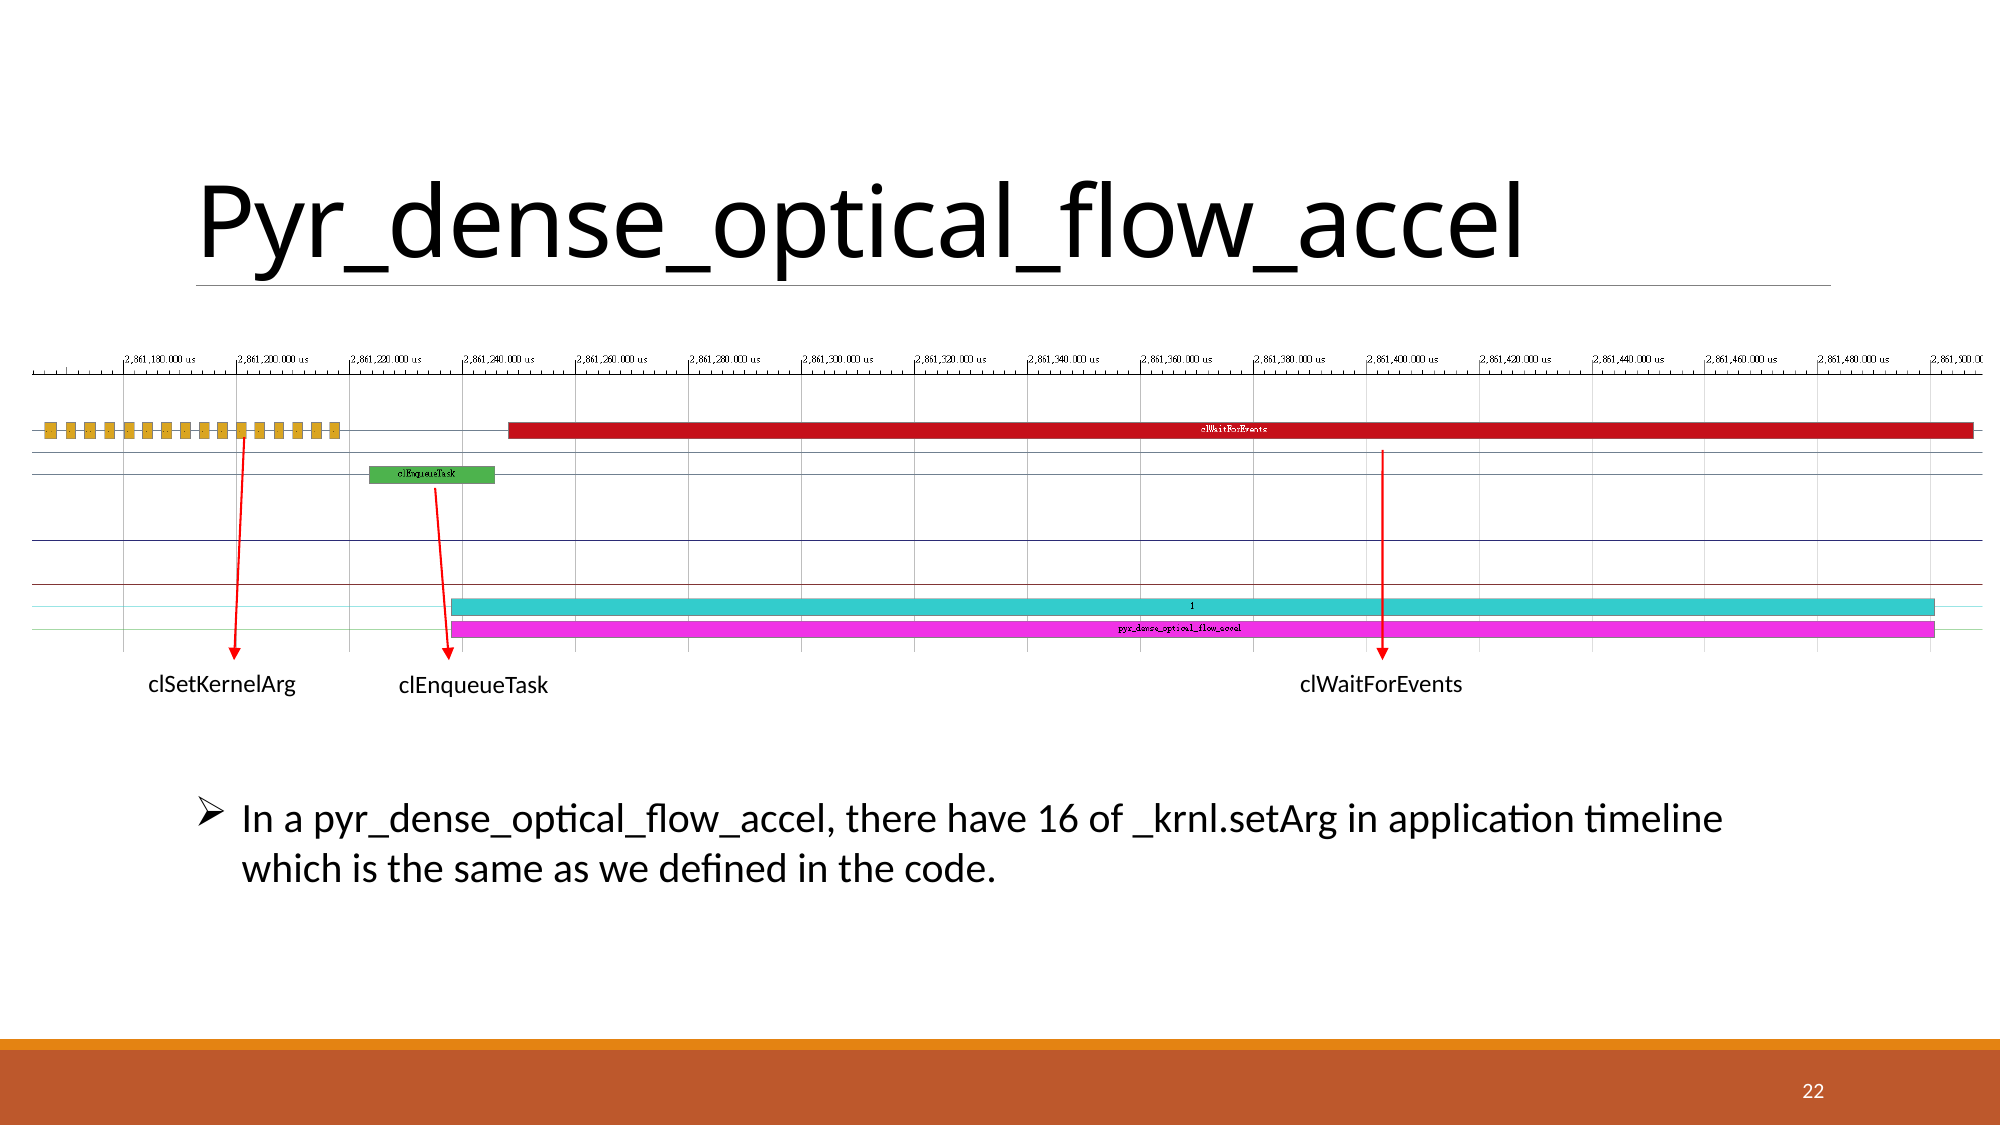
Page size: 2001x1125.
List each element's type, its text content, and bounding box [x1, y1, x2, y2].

text_box clWaitForEvents [1285, 663, 1480, 708]
title Pyr_dense_optical_flow_accel [180, 47, 1830, 285]
text_box In a pyr_dense_optical_flow_accel, there have 16 of _krnl.setArg in application timeline which is the same as we defined in the code. [179, 783, 1830, 899]
picture [28, 340, 1983, 653]
text_box clSetKernelArg [133, 663, 335, 708]
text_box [233, 436, 245, 661]
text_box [434, 487, 450, 661]
text_box clEnqueueTask [383, 663, 578, 709]
slide_number 22 [1624, 1059, 1840, 1120]
